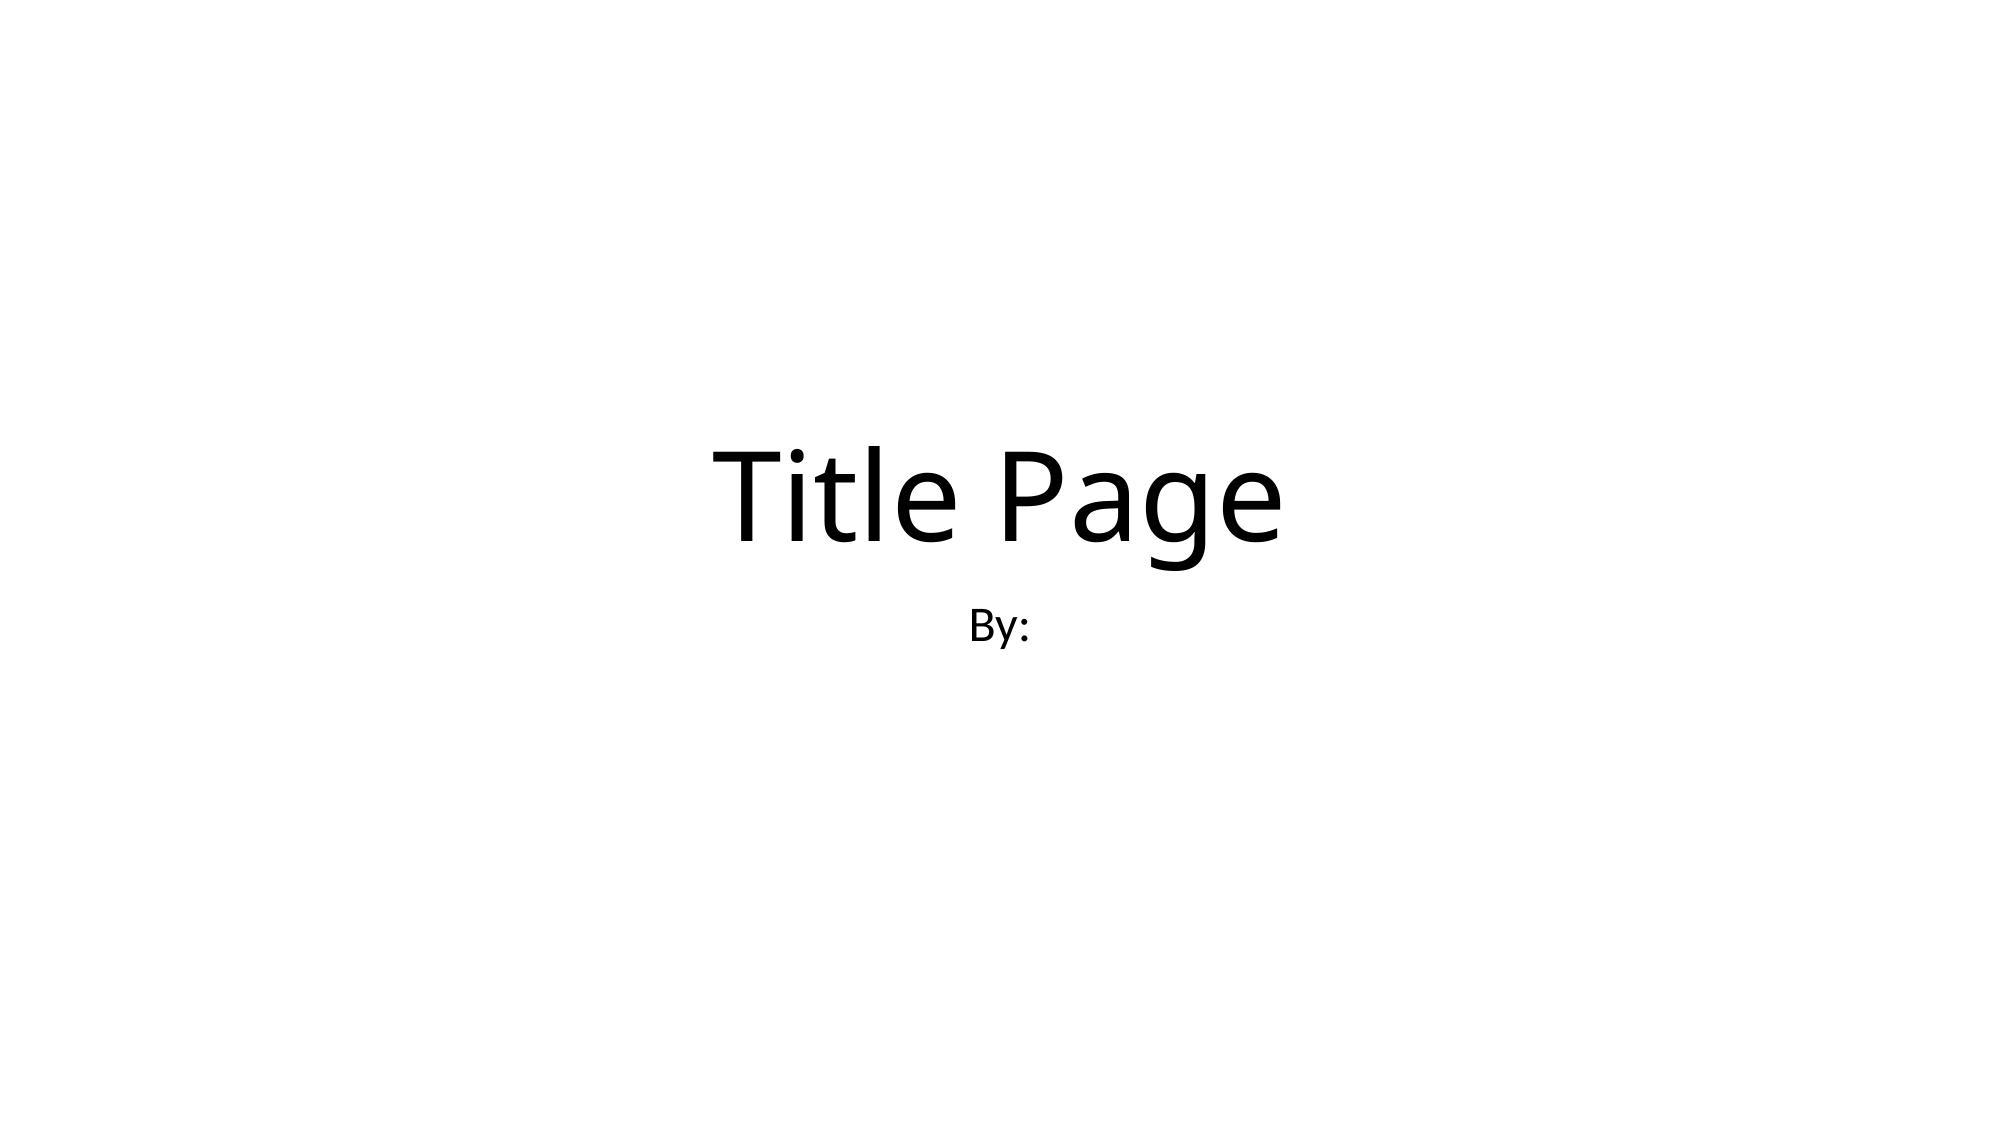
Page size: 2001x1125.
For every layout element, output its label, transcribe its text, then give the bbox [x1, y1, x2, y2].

subtitle By: [249, 590, 1750, 863]
title Title Page [249, 184, 1750, 576]
